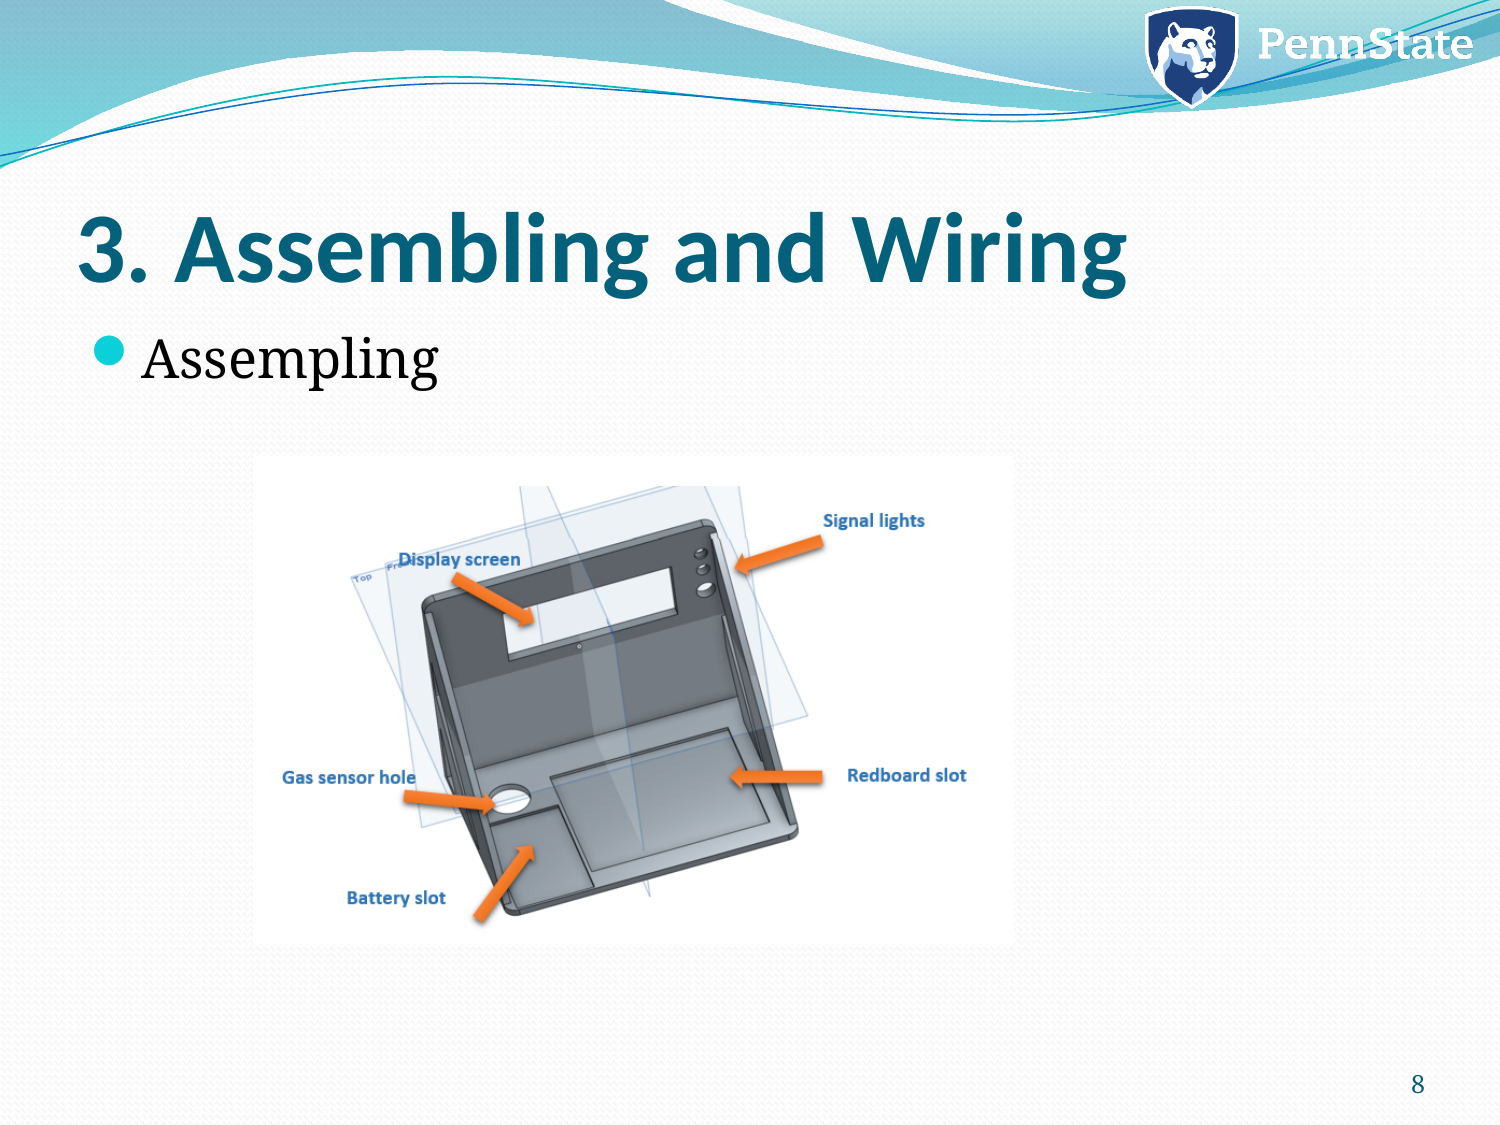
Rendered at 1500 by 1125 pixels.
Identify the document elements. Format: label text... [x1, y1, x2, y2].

slide_number 8 [1299, 1042, 1425, 1103]
list Assempling [75, 317, 1425, 1038]
picture [253, 455, 1014, 944]
picture [1099, 0, 1500, 154]
title 3. Assembling and Wiring [75, 115, 1425, 303]
